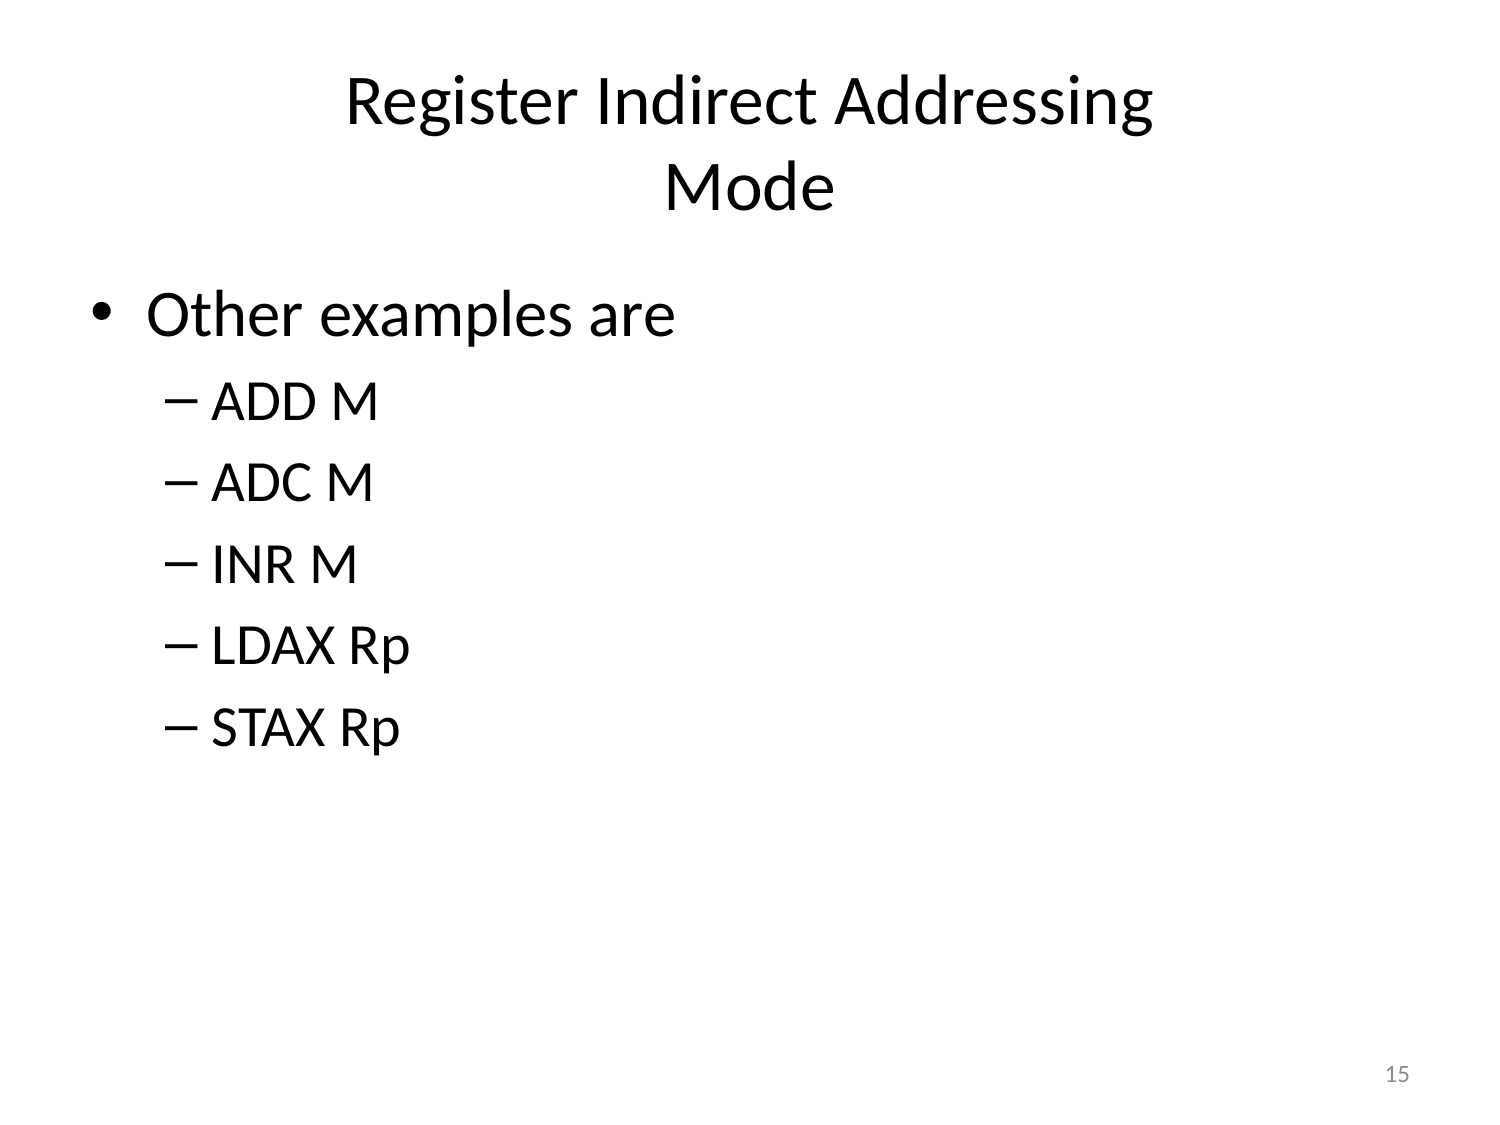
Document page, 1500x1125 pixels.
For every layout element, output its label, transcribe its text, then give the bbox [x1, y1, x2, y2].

slide_number 15 [1074, 1042, 1425, 1103]
list Other examples are ADD M ADC M INR M LDAX Rp STAX Rp [75, 262, 1425, 1005]
title Register Indirect Addressing Mode [75, 45, 1425, 233]
